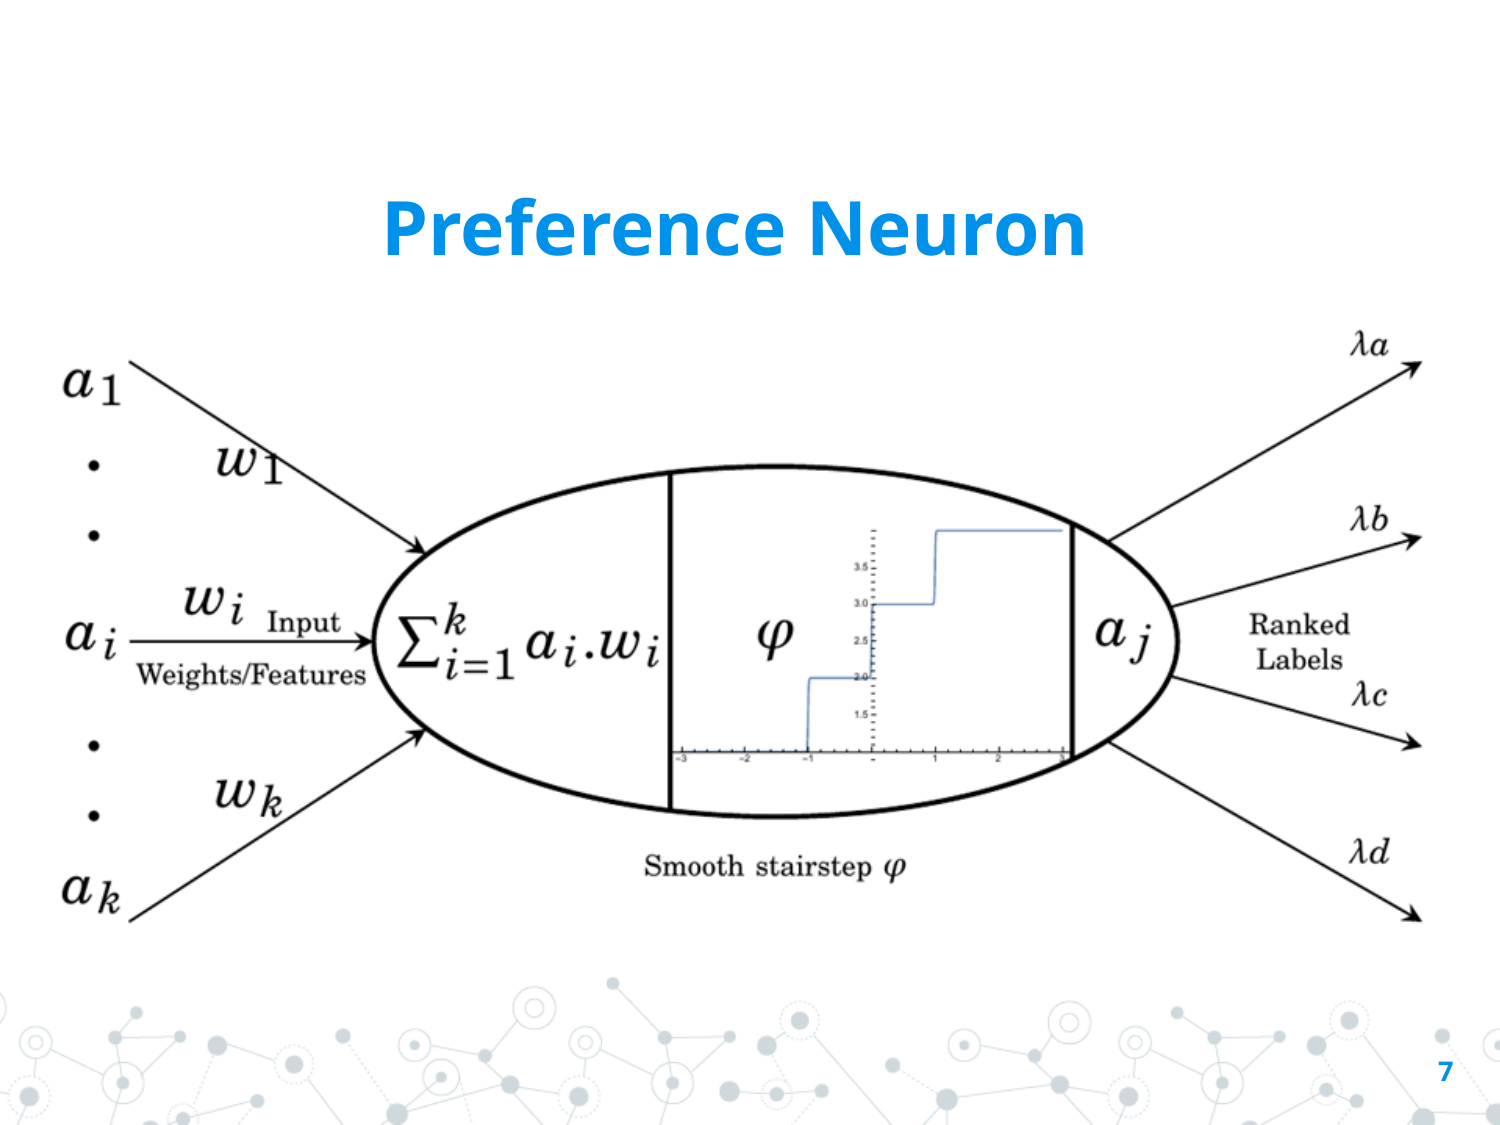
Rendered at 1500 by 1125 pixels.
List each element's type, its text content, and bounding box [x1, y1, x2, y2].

title Preference Neuron [365, 164, 1117, 286]
picture [0, 0, 1500, 1125]
slide_number 7 [1378, 1038, 1469, 1125]
